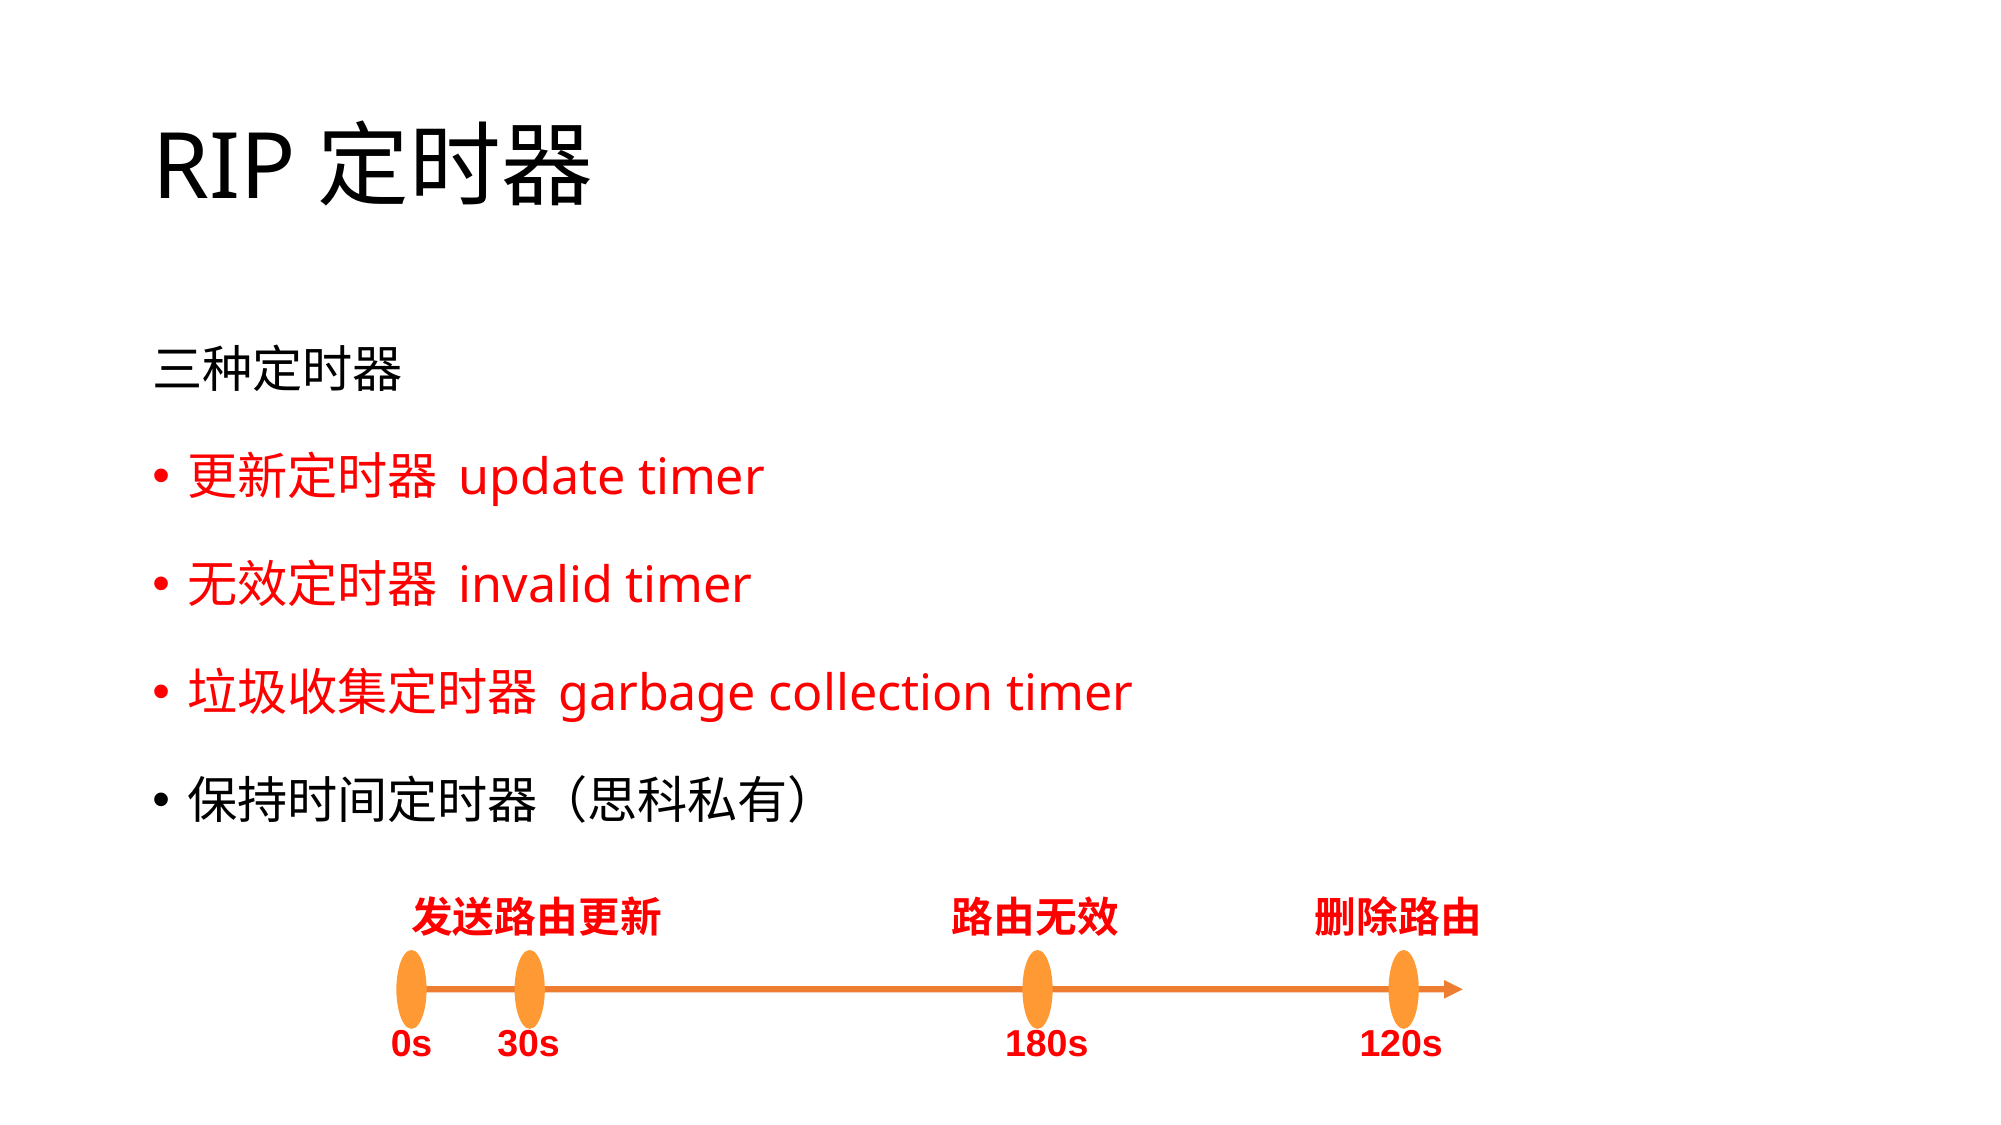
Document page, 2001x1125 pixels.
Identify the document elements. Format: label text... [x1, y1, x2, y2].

text_box 0s [376, 989, 483, 1072]
text_box [1022, 949, 1053, 989]
text_box 发送路由更新 [396, 858, 731, 949]
title RIP定时器 [137, 59, 1863, 278]
text_box [1388, 949, 1419, 989]
text_box 路由无效 [937, 858, 1145, 949]
text_box [514, 949, 545, 989]
list 三种定时器 更新定时器 update timer 无效定时器 invalid timer 垃圾收集定时器 garbage collection timer 保持时间定时器（思科私有） [137, 299, 1863, 837]
text_box 120s [1344, 989, 1487, 1072]
text_box 180s [990, 989, 1133, 1072]
text_box 删除路由 [1300, 858, 1508, 949]
text_box 30s [483, 989, 589, 1072]
text_box [396, 949, 427, 989]
text_box [1450, 983, 1463, 989]
